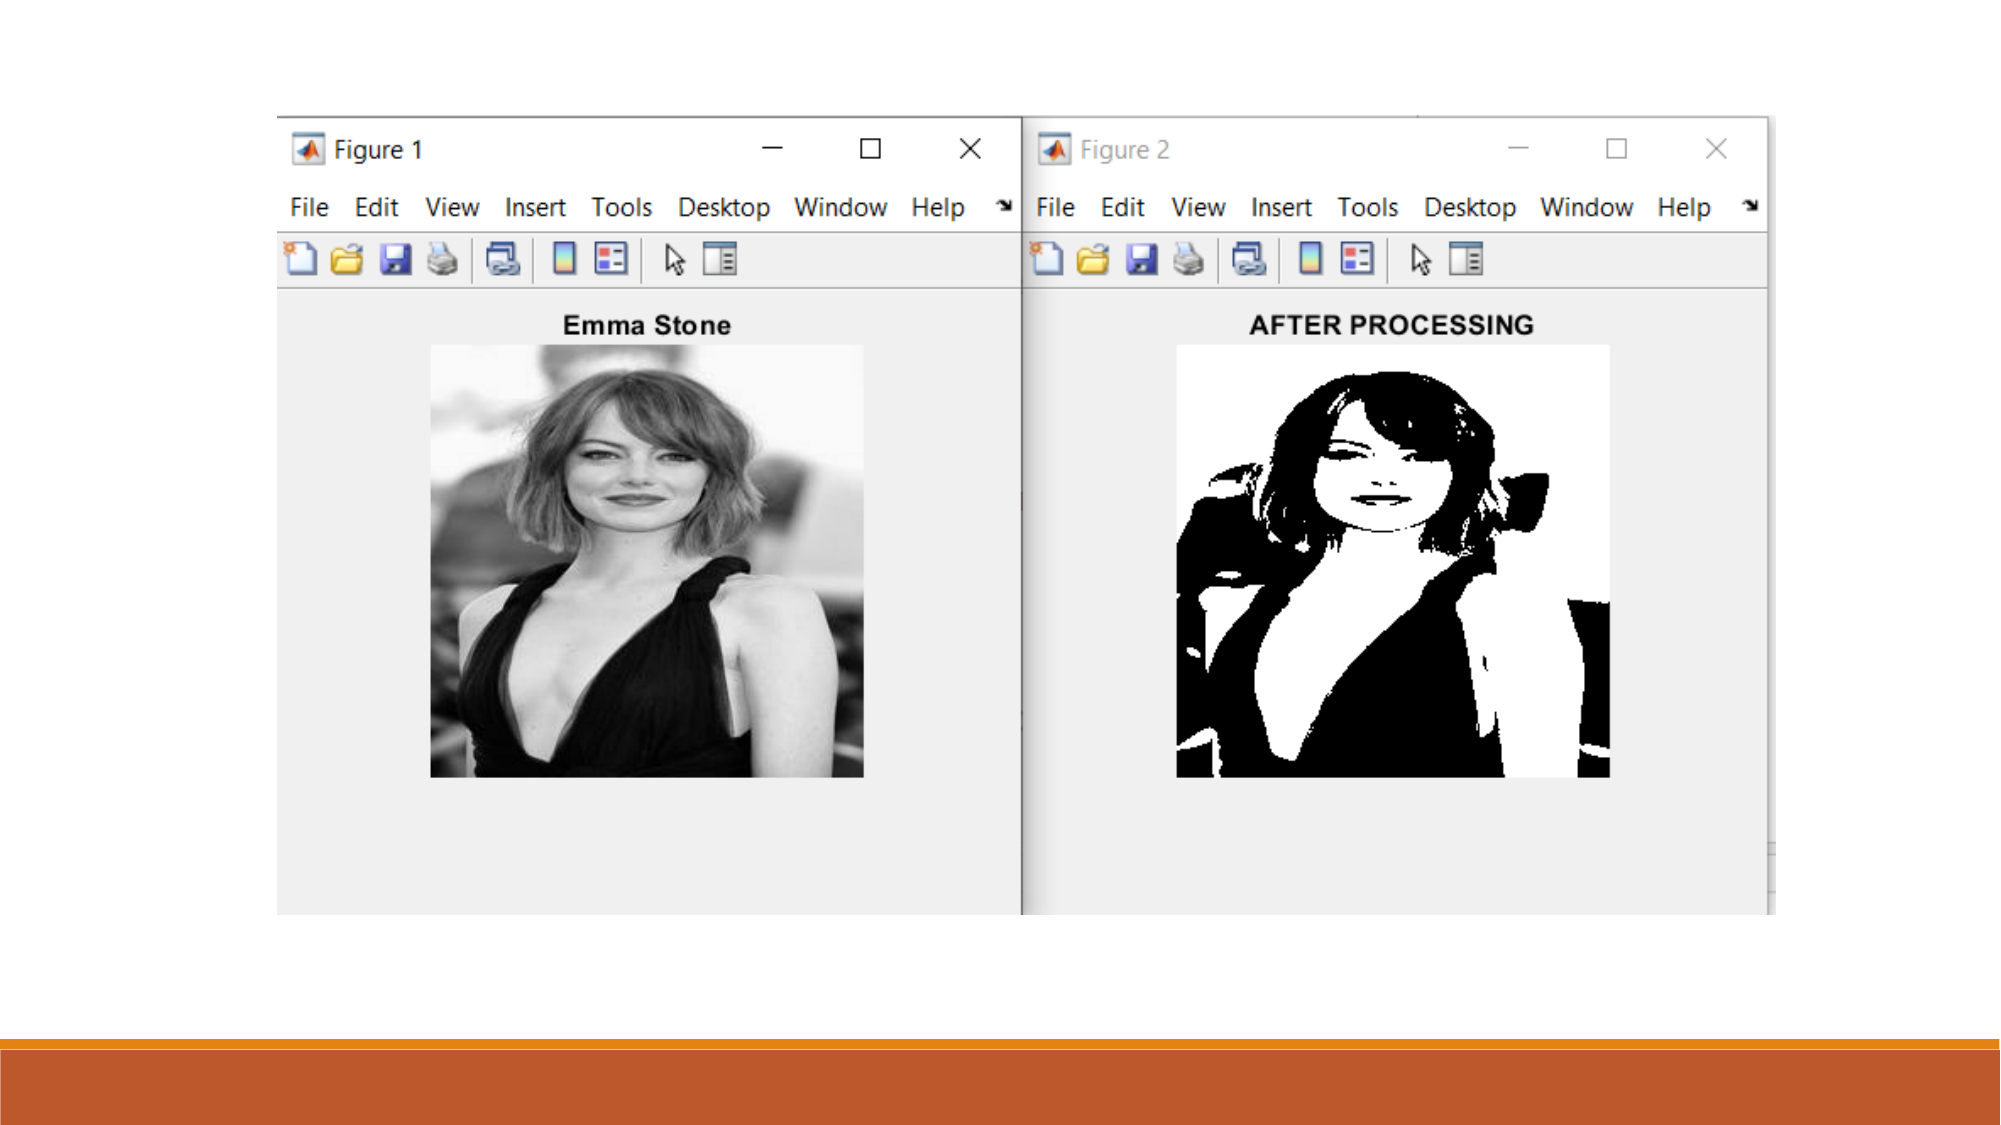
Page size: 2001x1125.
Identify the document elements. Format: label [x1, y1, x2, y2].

picture [277, 114, 1776, 916]
